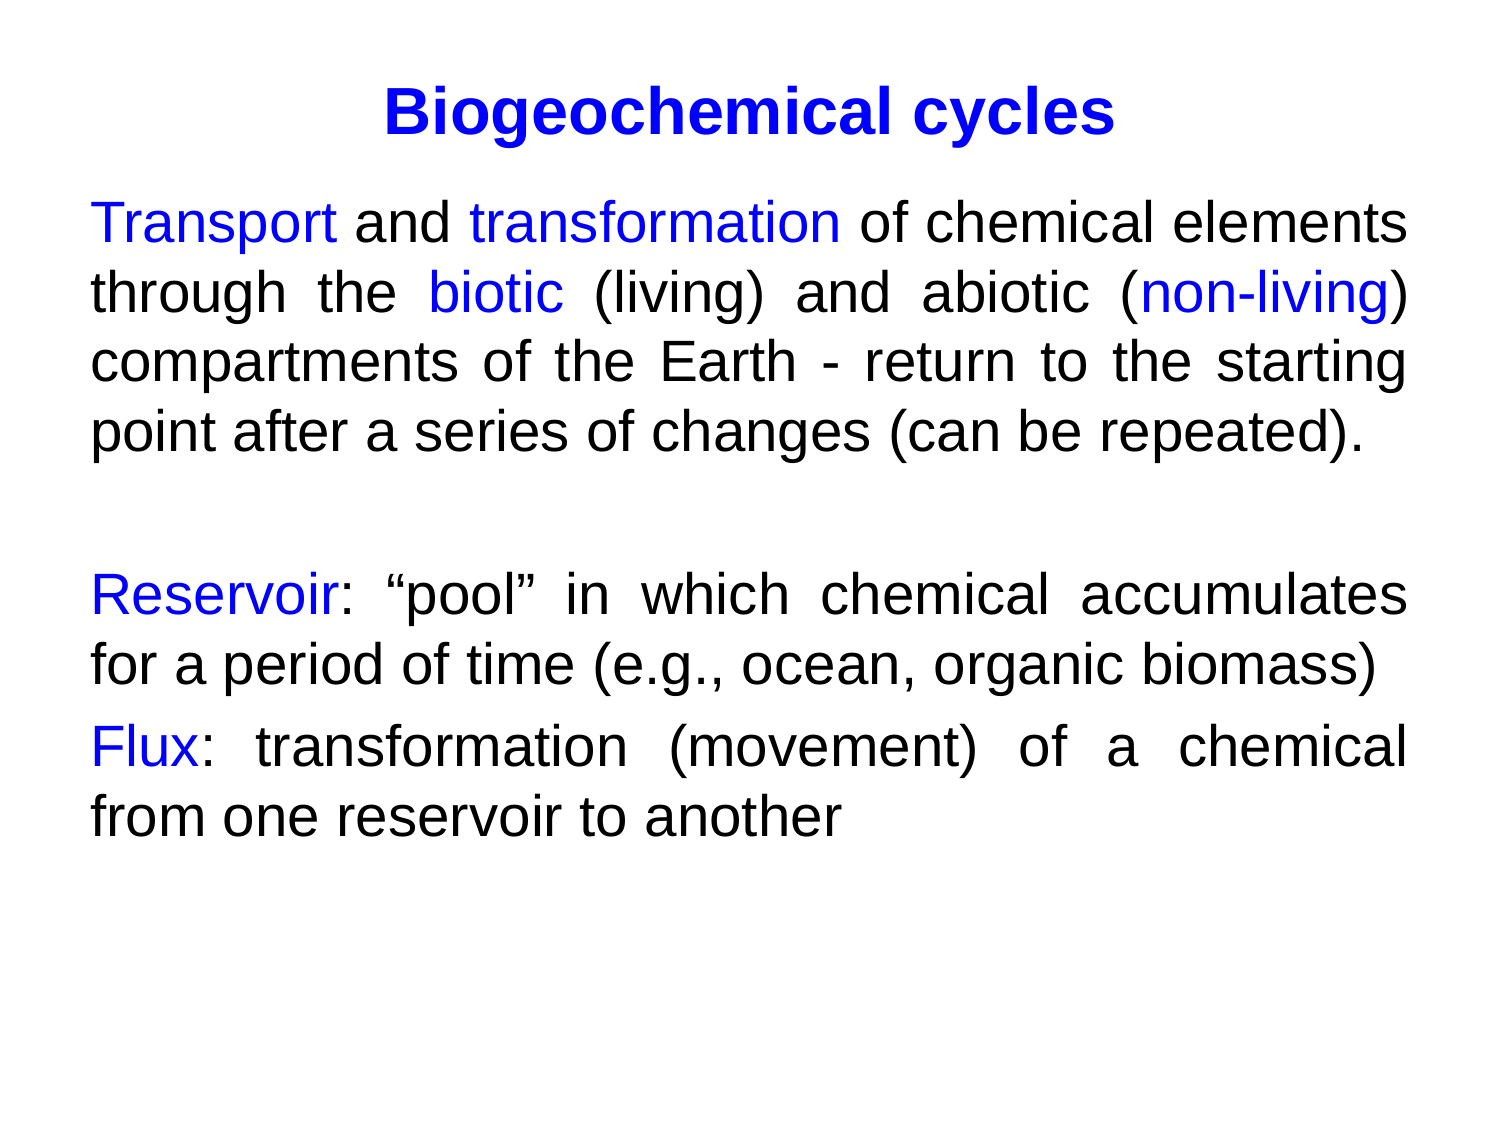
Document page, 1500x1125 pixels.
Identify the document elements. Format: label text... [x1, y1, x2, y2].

list Transport and transformation of chemical elements through the biotic (living) and abiotic (non-living) compartments of the Earth - return to the starting point after a series of changes (can be repeated). Reservoir: “pool” in which chemical accumulates for a period of time (e.g., ocean, organic biomass) Flux: transformation (movement) of a chemical from one reservoir to another [75, 176, 1425, 1040]
text_box Biogeochemical cycles [0, 60, 1500, 155]
